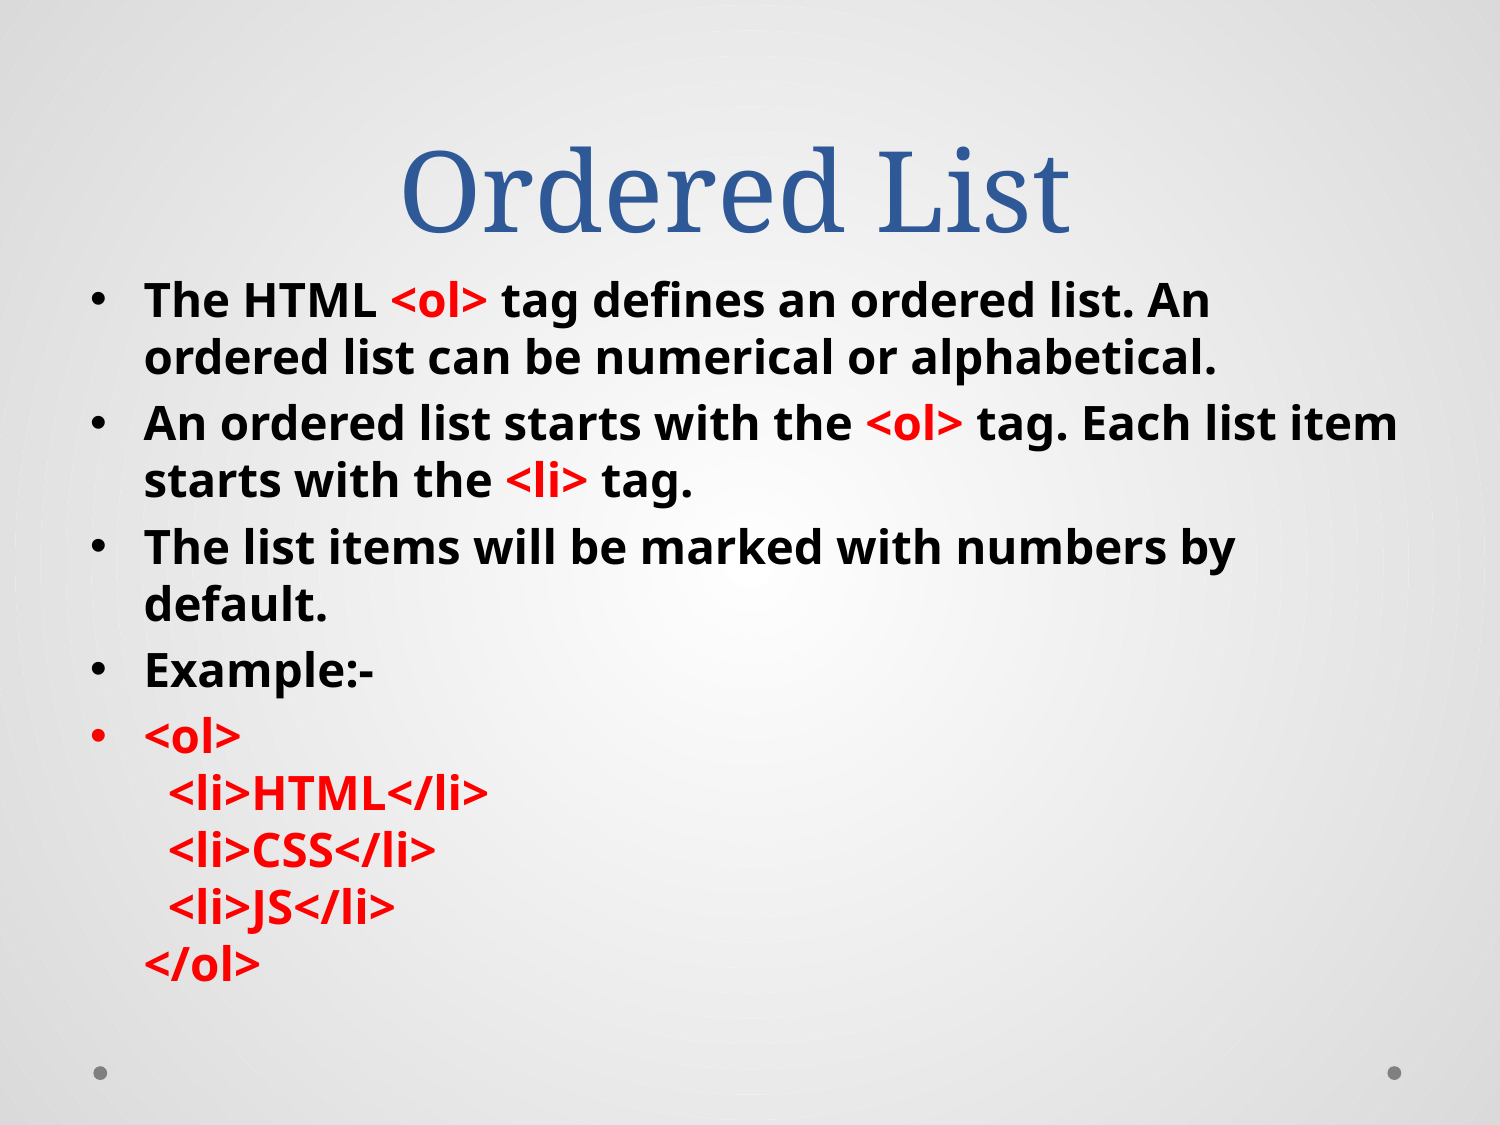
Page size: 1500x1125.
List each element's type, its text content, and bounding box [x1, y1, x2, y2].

title Ordered List [75, 0, 1425, 262]
list The HTML <ol> tag defines an ordered list. An ordered list can be numerical or alphabetical. An ordered list starts with the <ol> tag. Each list item starts with the <li> tag. The list items will be marked with numbers by default. Example:- <ol> <li>HTML</li> <li>CSS</li> <li>JS</li> </ol> [75, 262, 1425, 1005]
